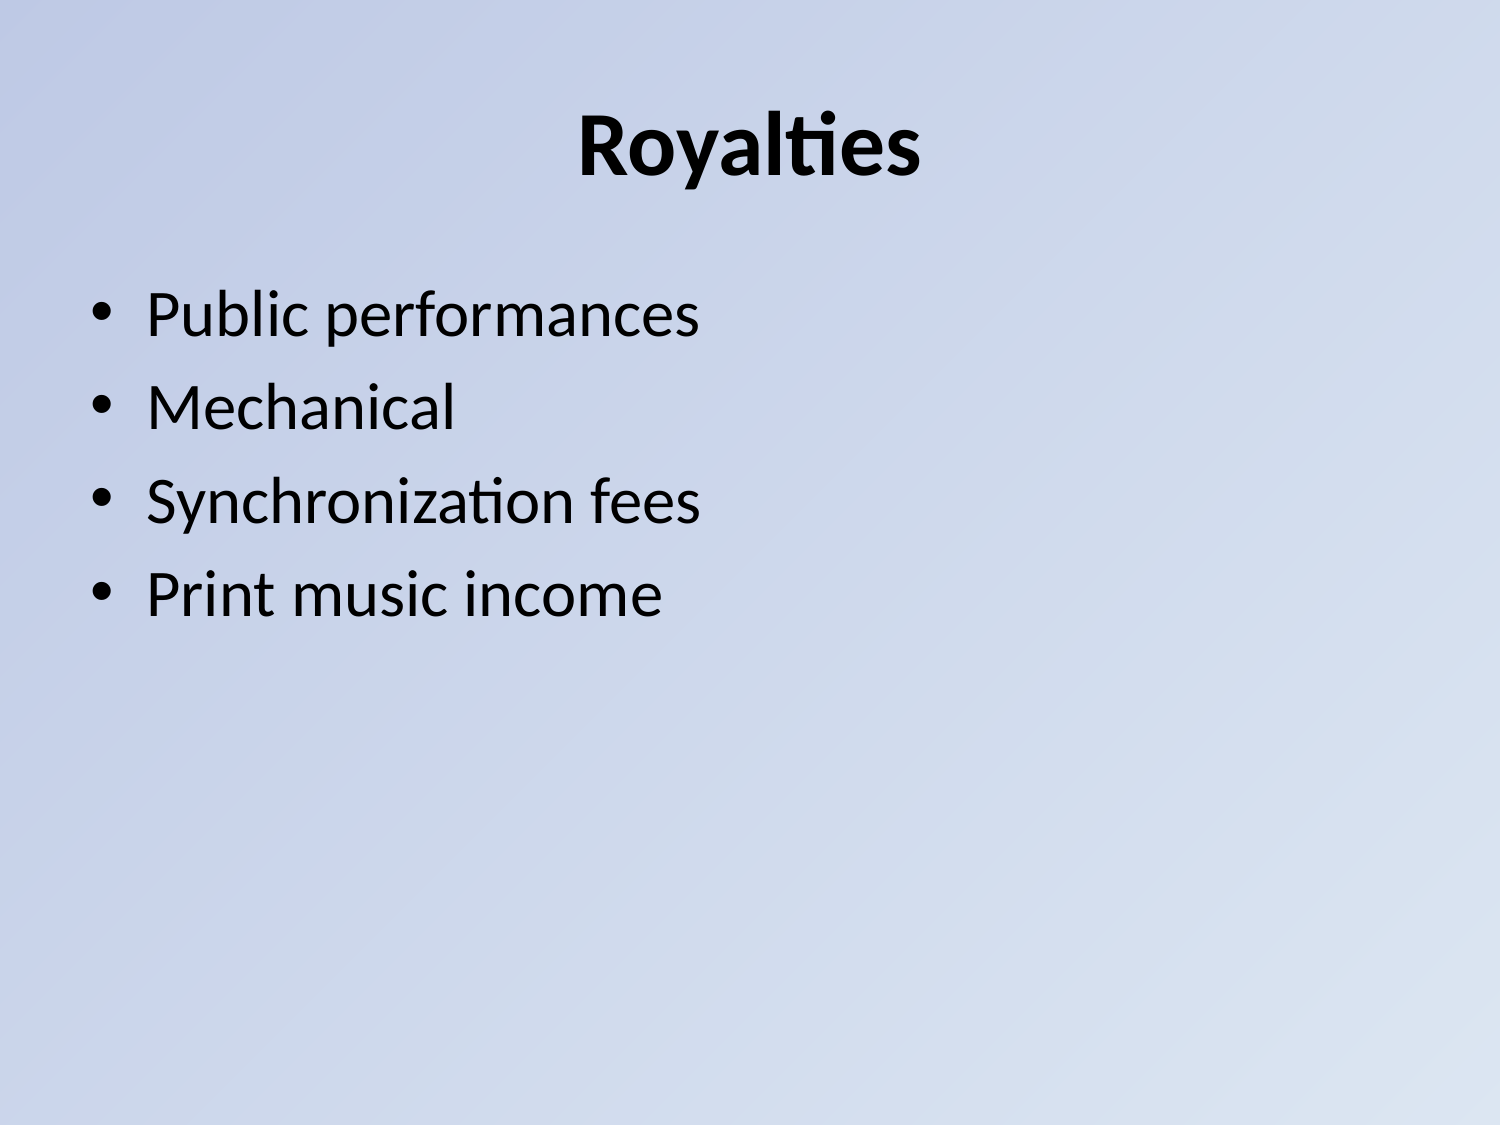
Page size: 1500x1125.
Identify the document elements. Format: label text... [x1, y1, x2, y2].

list Public performances Mechanical Synchronization fees Print music income [75, 262, 1425, 1005]
title Royalties [75, 45, 1425, 233]
